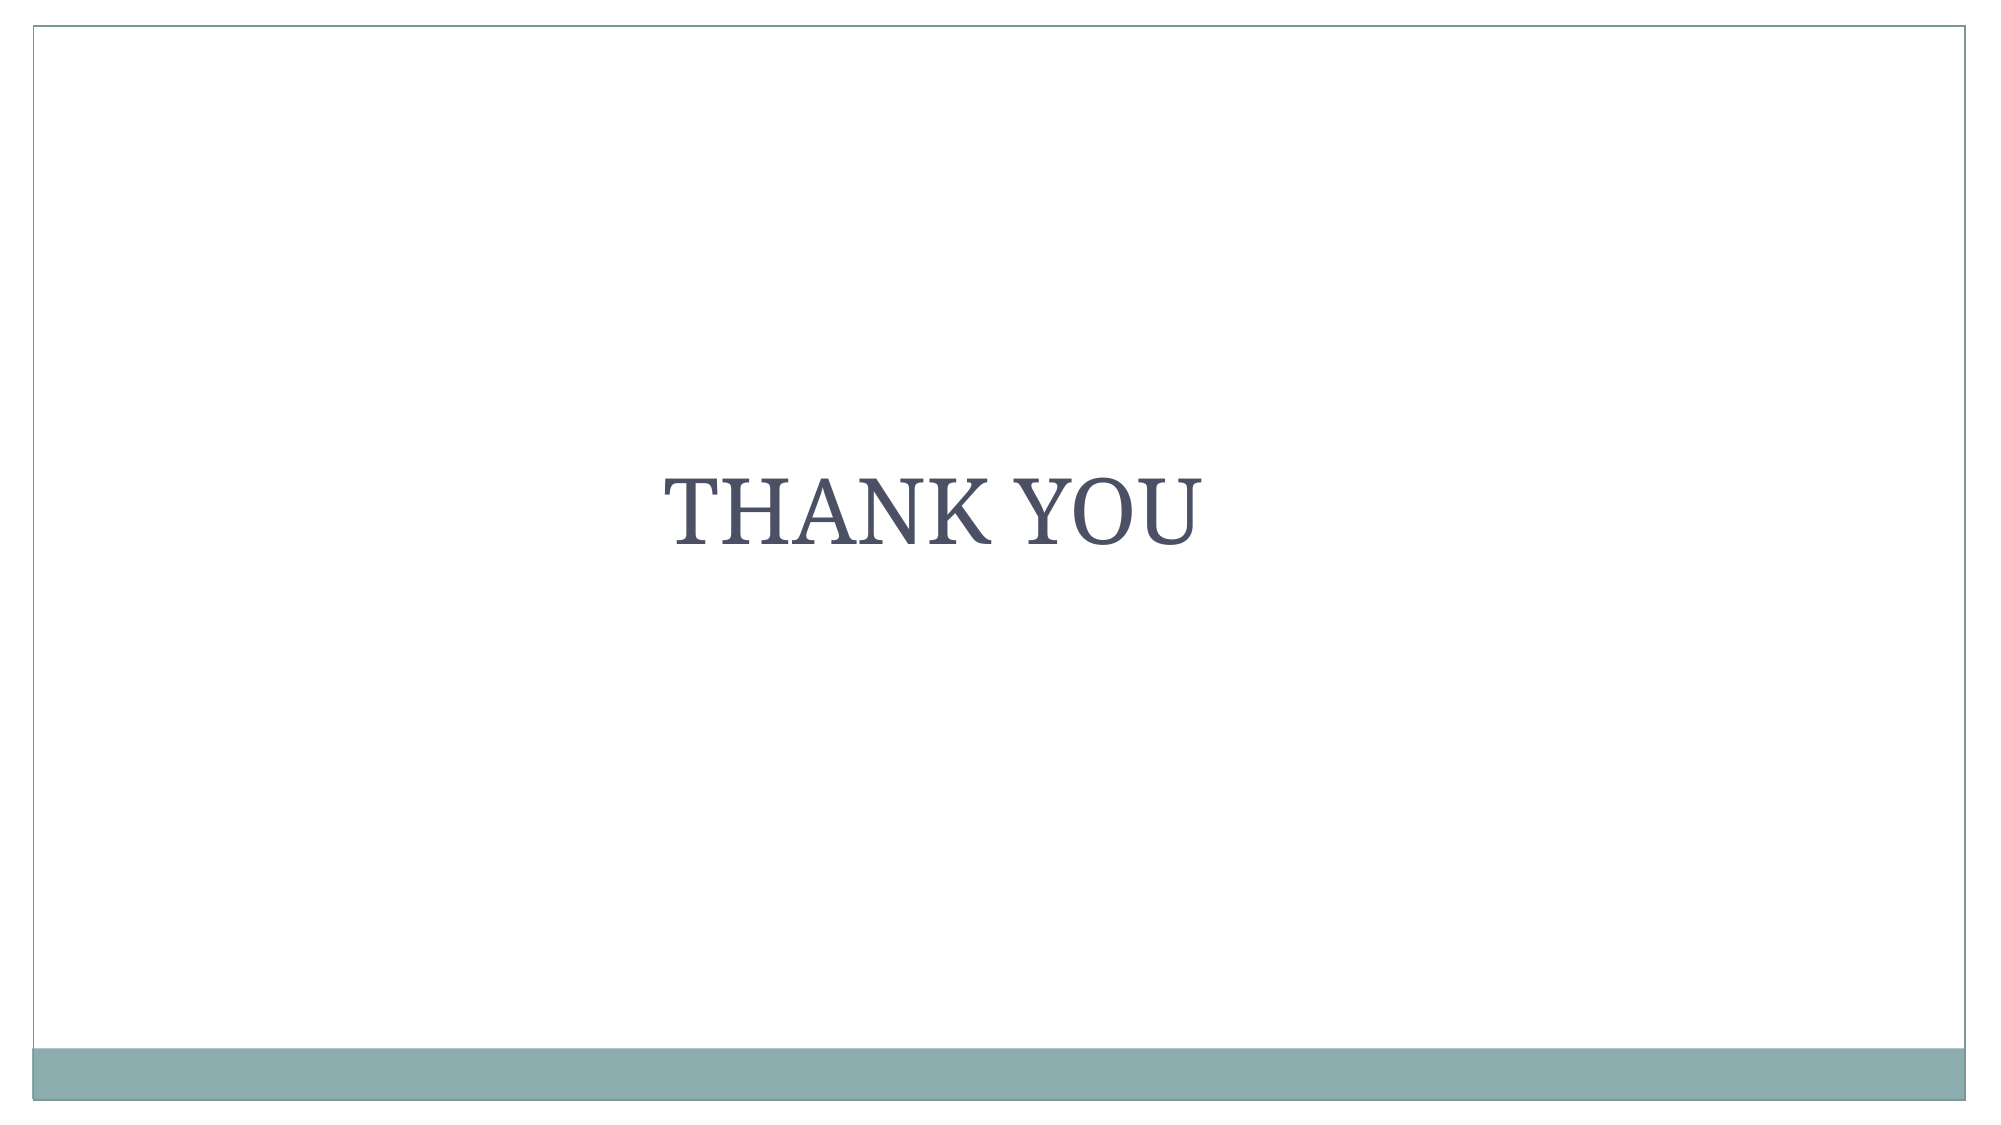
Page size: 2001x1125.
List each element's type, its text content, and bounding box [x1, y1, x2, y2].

title THANK YOU [0, 445, 1867, 570]
